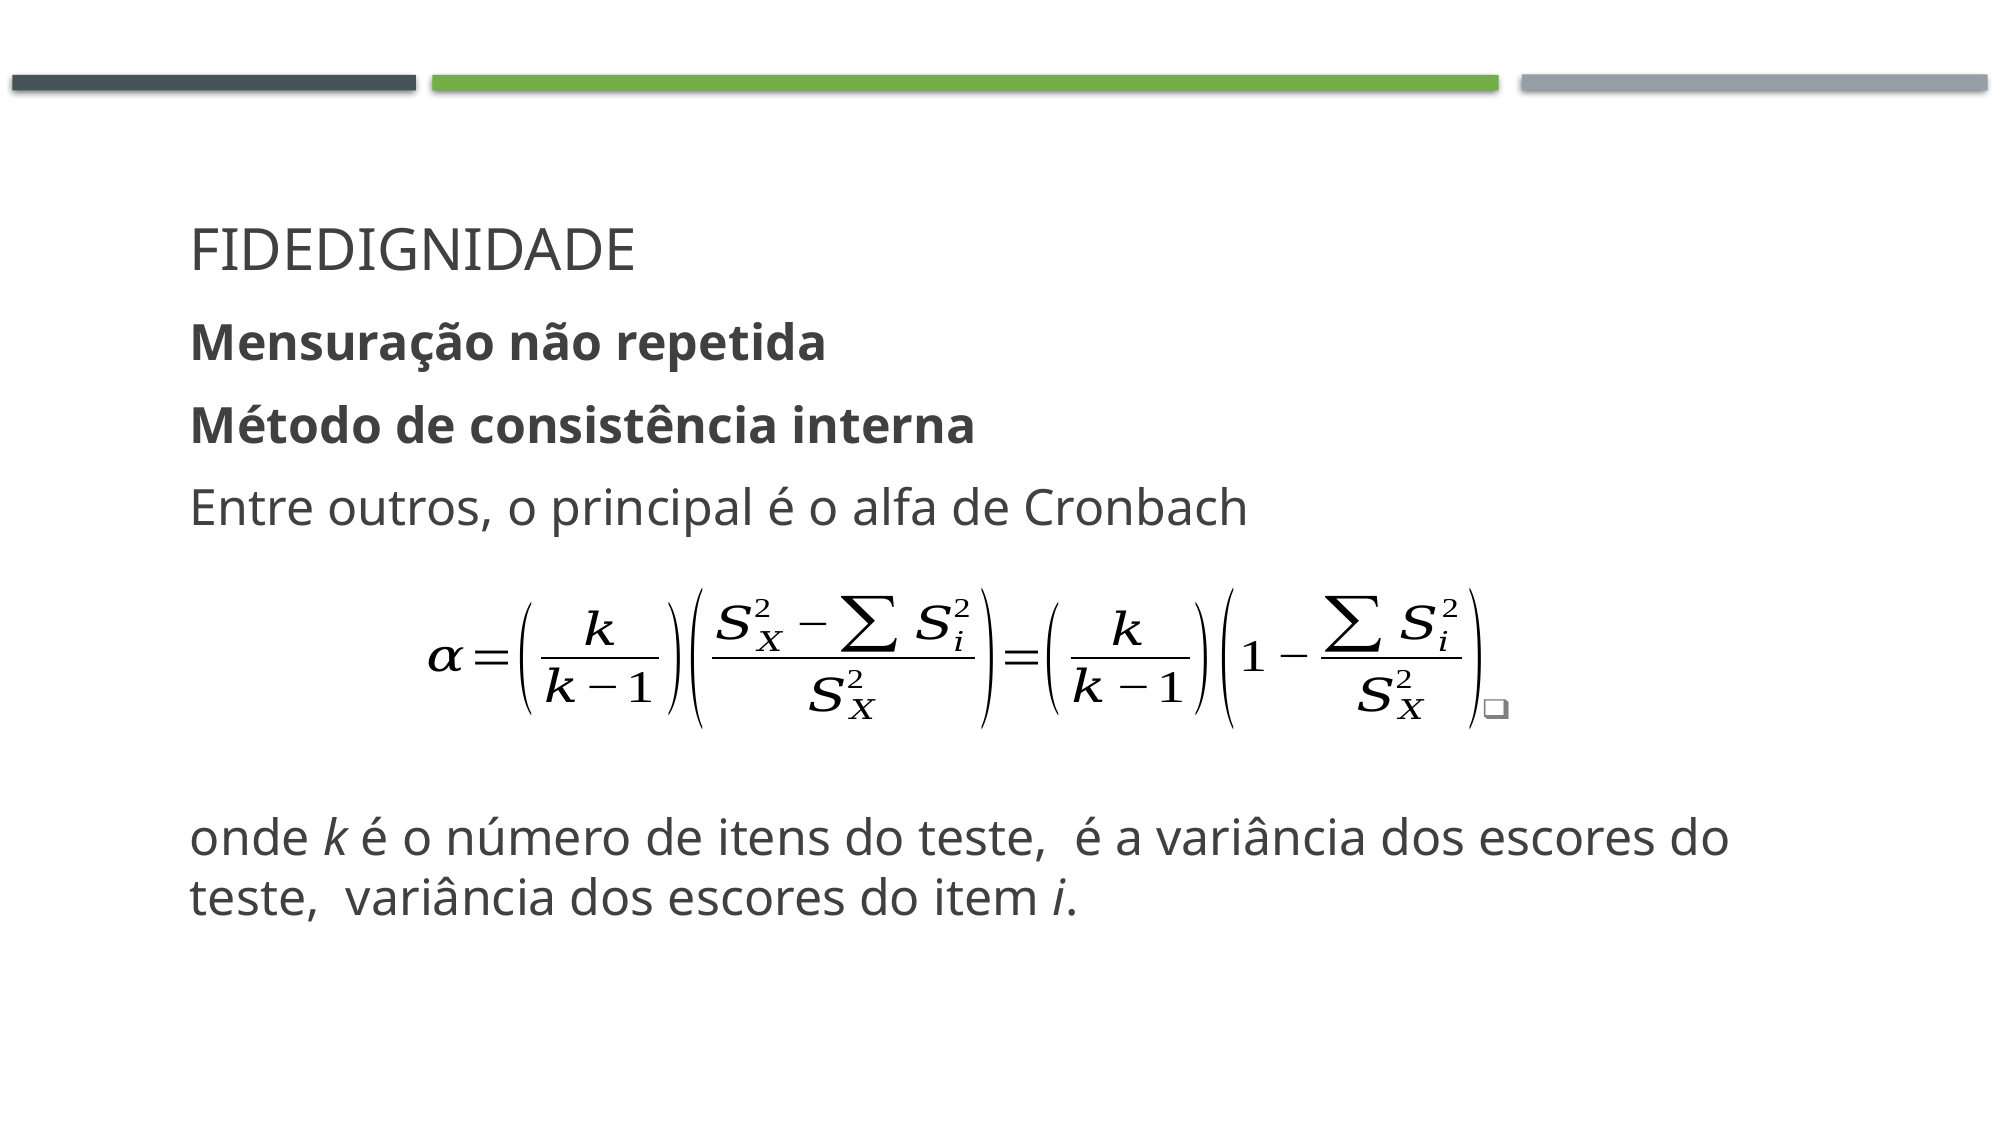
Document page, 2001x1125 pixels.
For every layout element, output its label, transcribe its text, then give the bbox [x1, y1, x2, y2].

title Fidedignidade [174, 64, 1825, 290]
